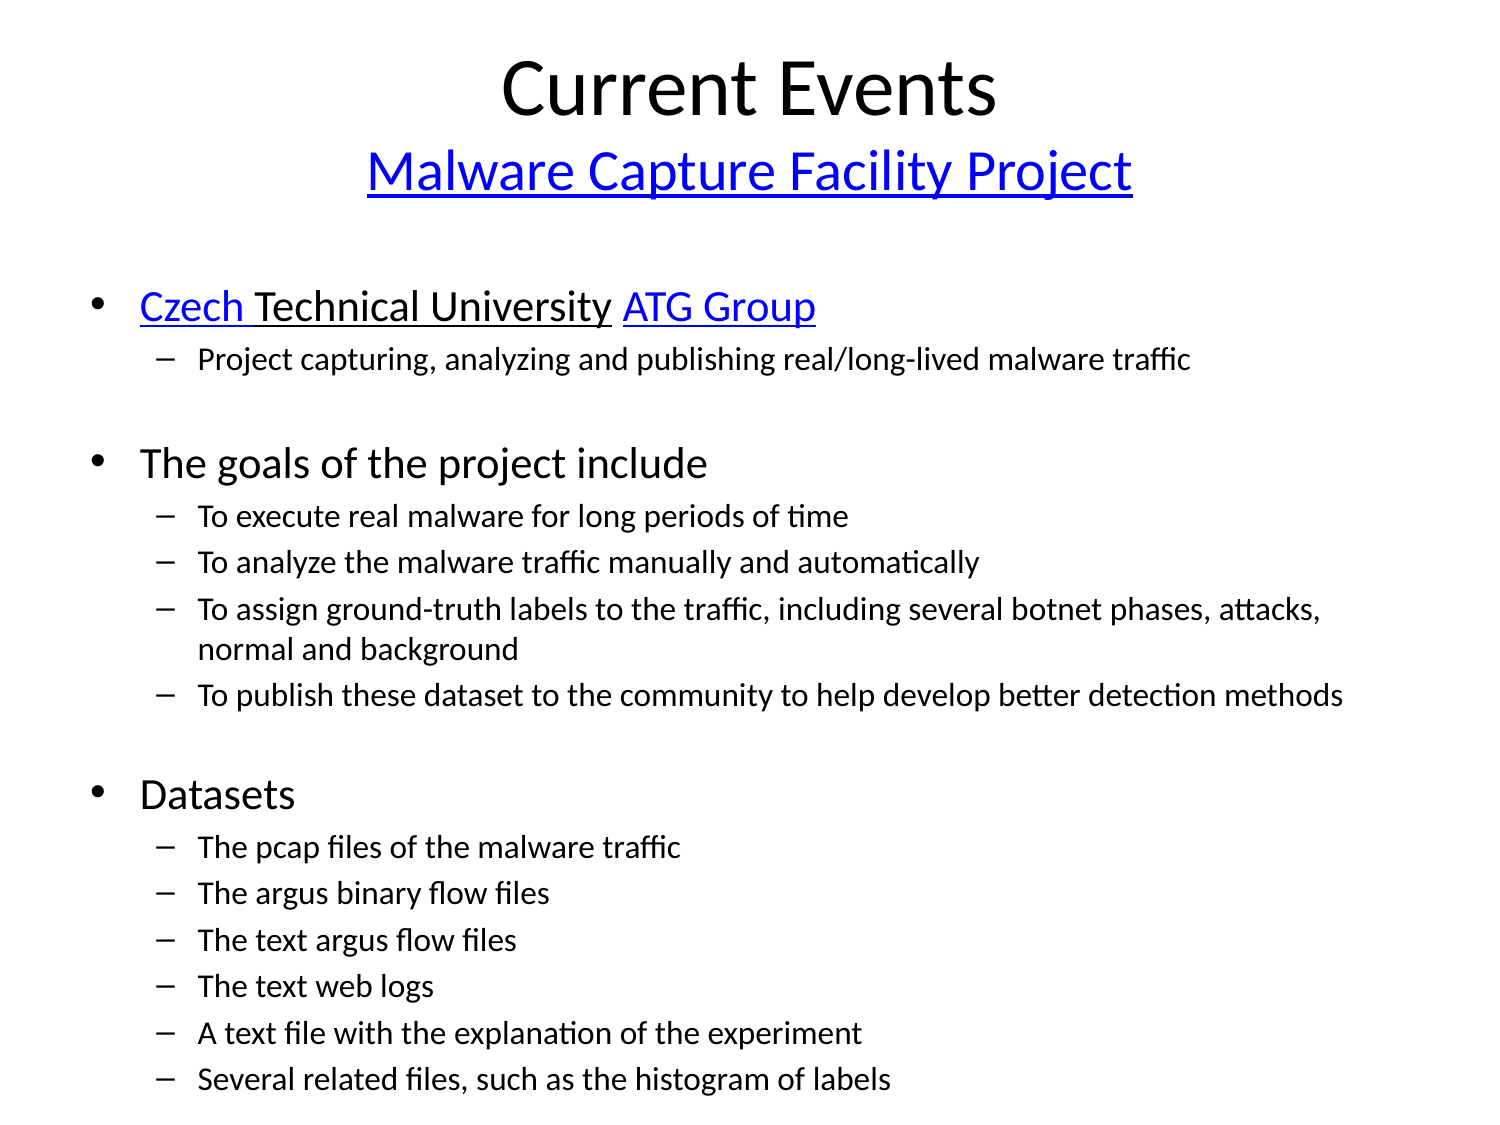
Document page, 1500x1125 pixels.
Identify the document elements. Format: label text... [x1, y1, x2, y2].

title Current Events Malware Capture Facility Project [75, 30, 1425, 203]
list Czech Technical University ATG Group Project capturing, analyzing and publishing real/long-lived malware traffic The goals of the project include To execute real malware for long periods of time To analyze the malware traffic manually and automatically To assign ground-truth labels to the traffic, including several botnet phases, attacks, normal and background To publish these dataset to the community to help develop better detection methods Datasets The pcap files of the malware traffic The argus binary flow files The text argus flow files The text web logs A text file with the explanation of the experiment Several related files, such as the histogram of labels [75, 220, 1425, 1110]
